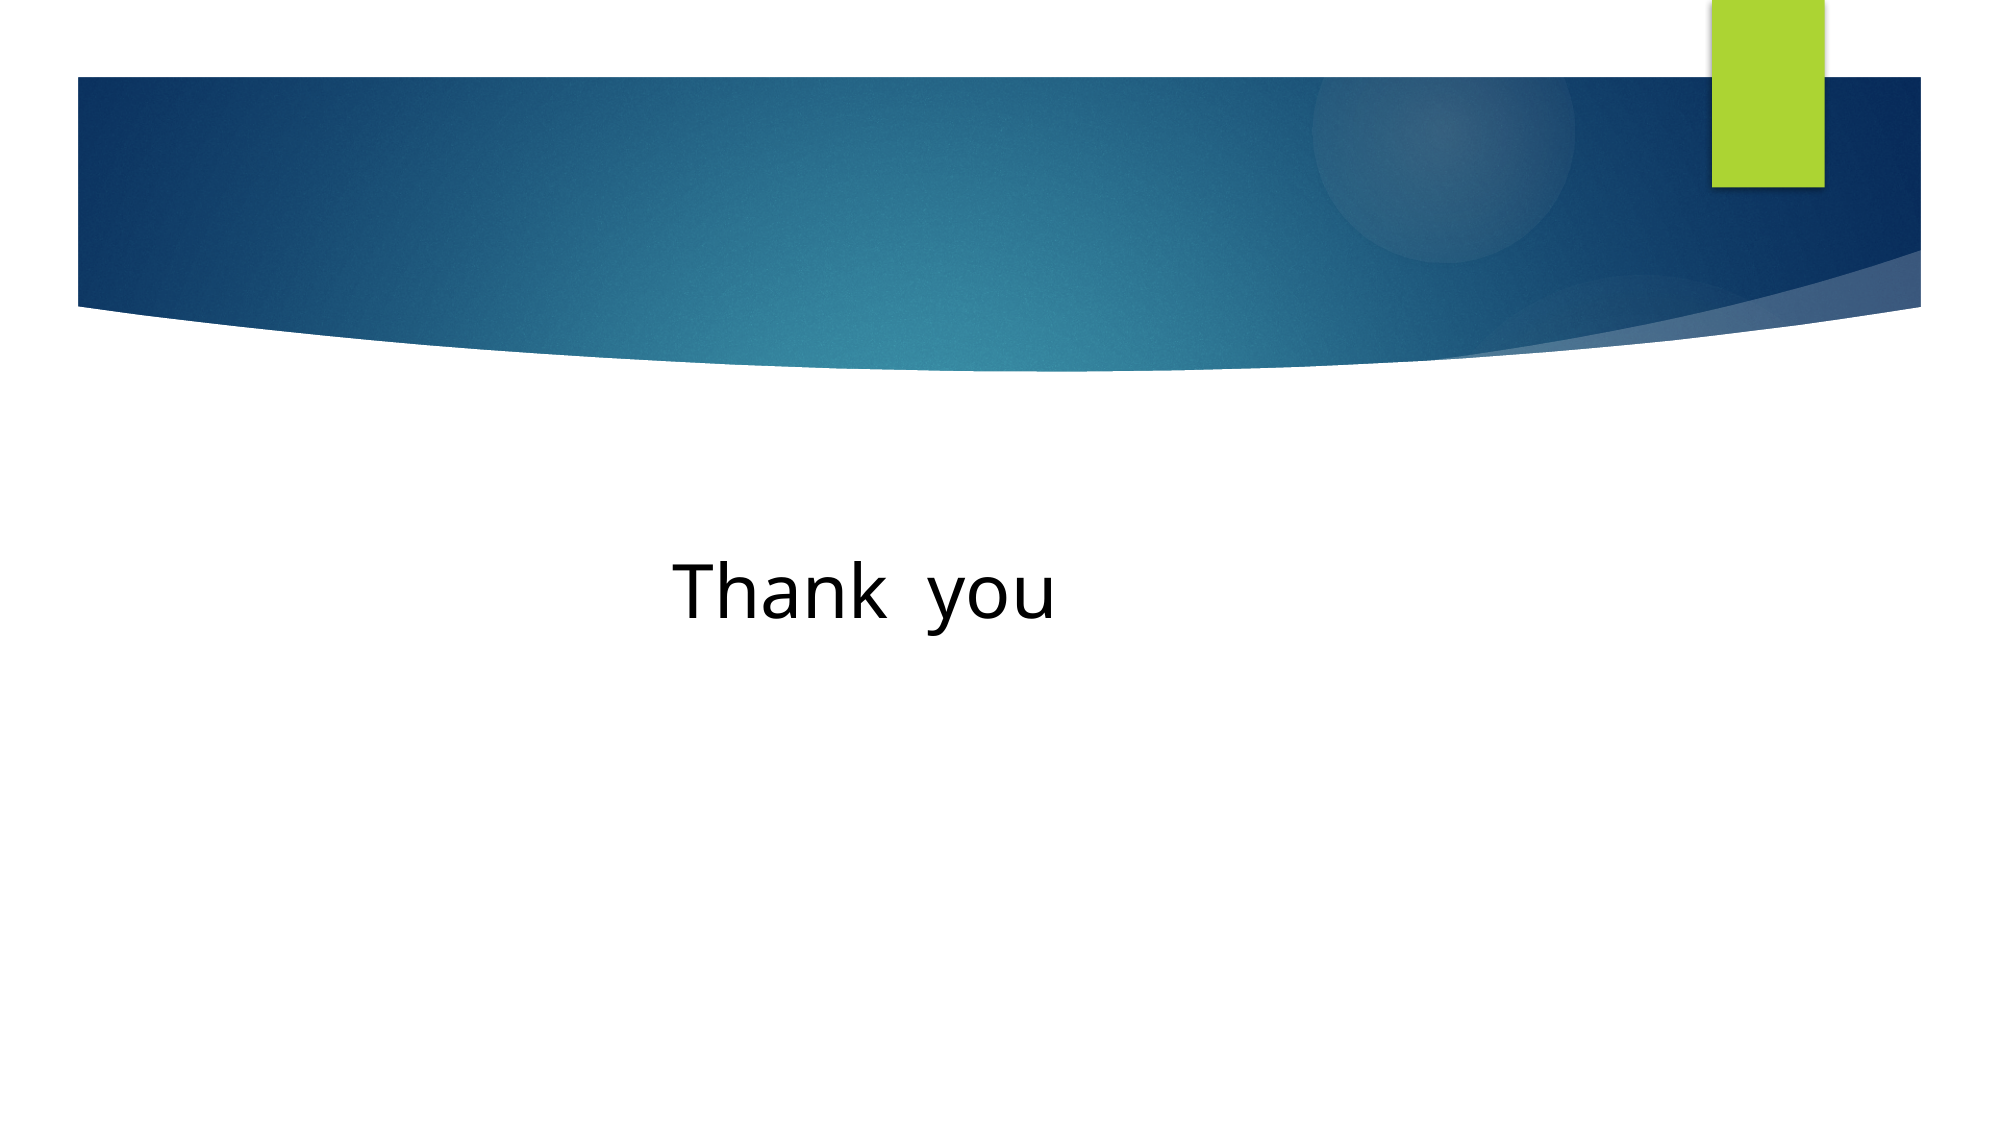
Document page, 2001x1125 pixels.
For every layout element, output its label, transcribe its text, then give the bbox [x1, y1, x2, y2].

title Thank you [189, 159, 1627, 928]
